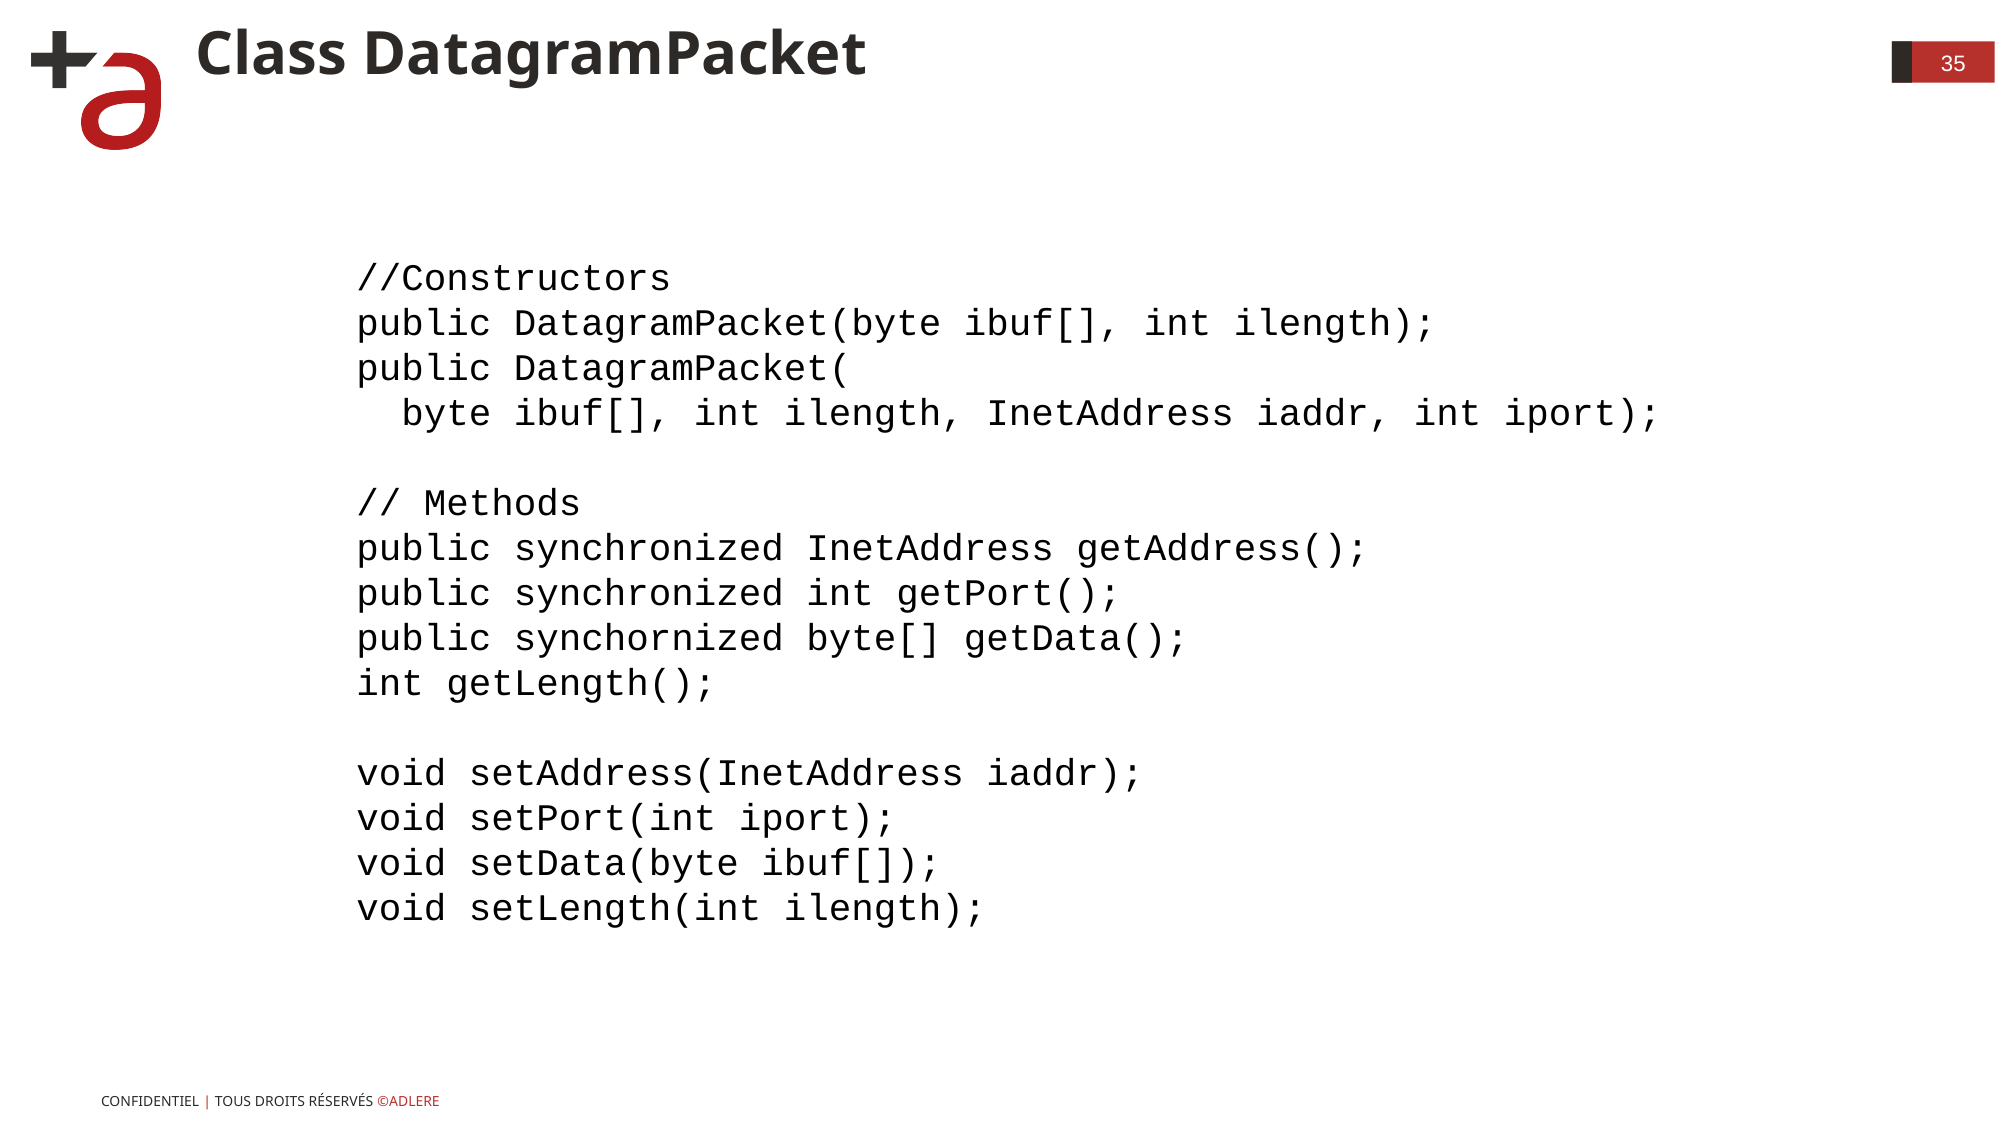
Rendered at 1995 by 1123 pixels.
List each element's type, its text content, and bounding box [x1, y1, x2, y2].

title Class DatagramPacket [180, 23, 1838, 95]
slide_number 35 [1912, 41, 1995, 83]
text_box //Constructors public DatagramPacket(byte ibuf[], int ilength); public DatagramPacket( byte ibuf[], int ilength, InetAddress iaddr, int iport); // Methods public synchronized InetAddress getAddress(); public synchronized int getPort(); public synchornized byte[] getData(); int getLength(); void setAddress(InetAddress iaddr); void setPort(int iport); void setData(byte ibuf[]); void setLength(int ilength); [341, 245, 1677, 936]
picture [31, 31, 161, 150]
